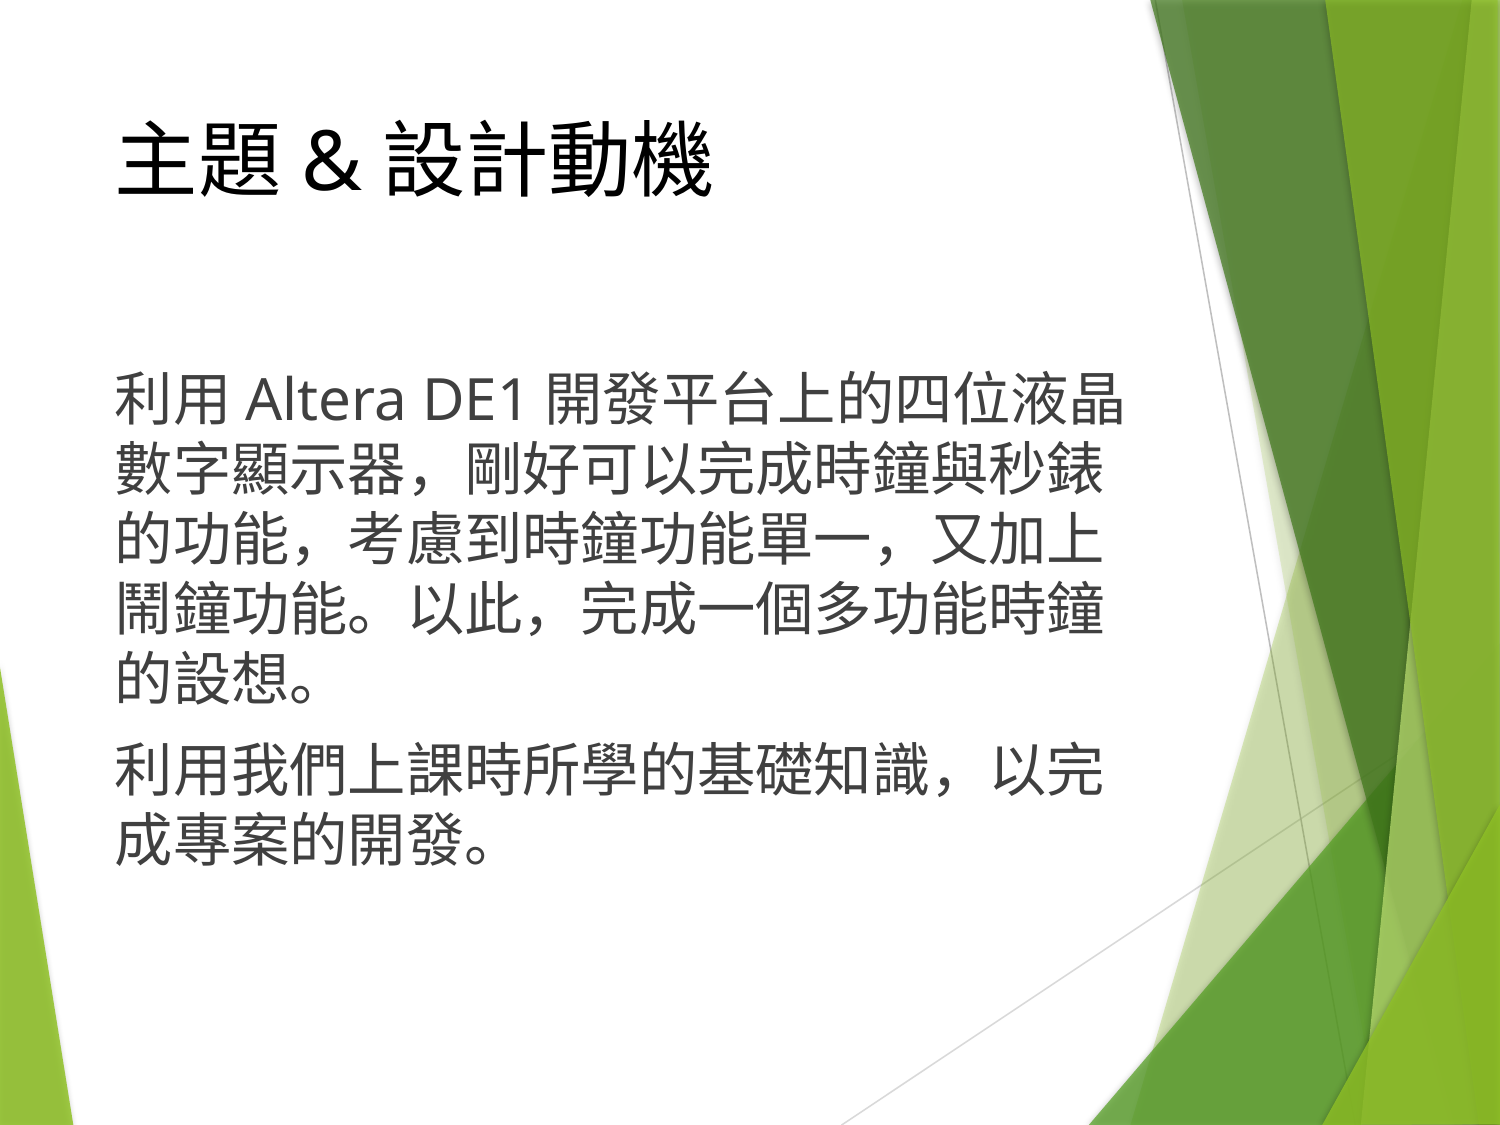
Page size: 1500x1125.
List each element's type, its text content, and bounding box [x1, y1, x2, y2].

list 利用Altera DE1開發平台上的四位液晶數字顯示器，剛好可以完成時鐘與秒錶的功能，考慮到時鐘功能單一，又加上鬧鐘功能。以此，完成一個多功能時鐘的設想。 利用我們上課時所學的基礎知識，以完成專案的開發。 [99, 354, 1172, 992]
title 主題&設計動機 [99, 99, 1142, 317]
